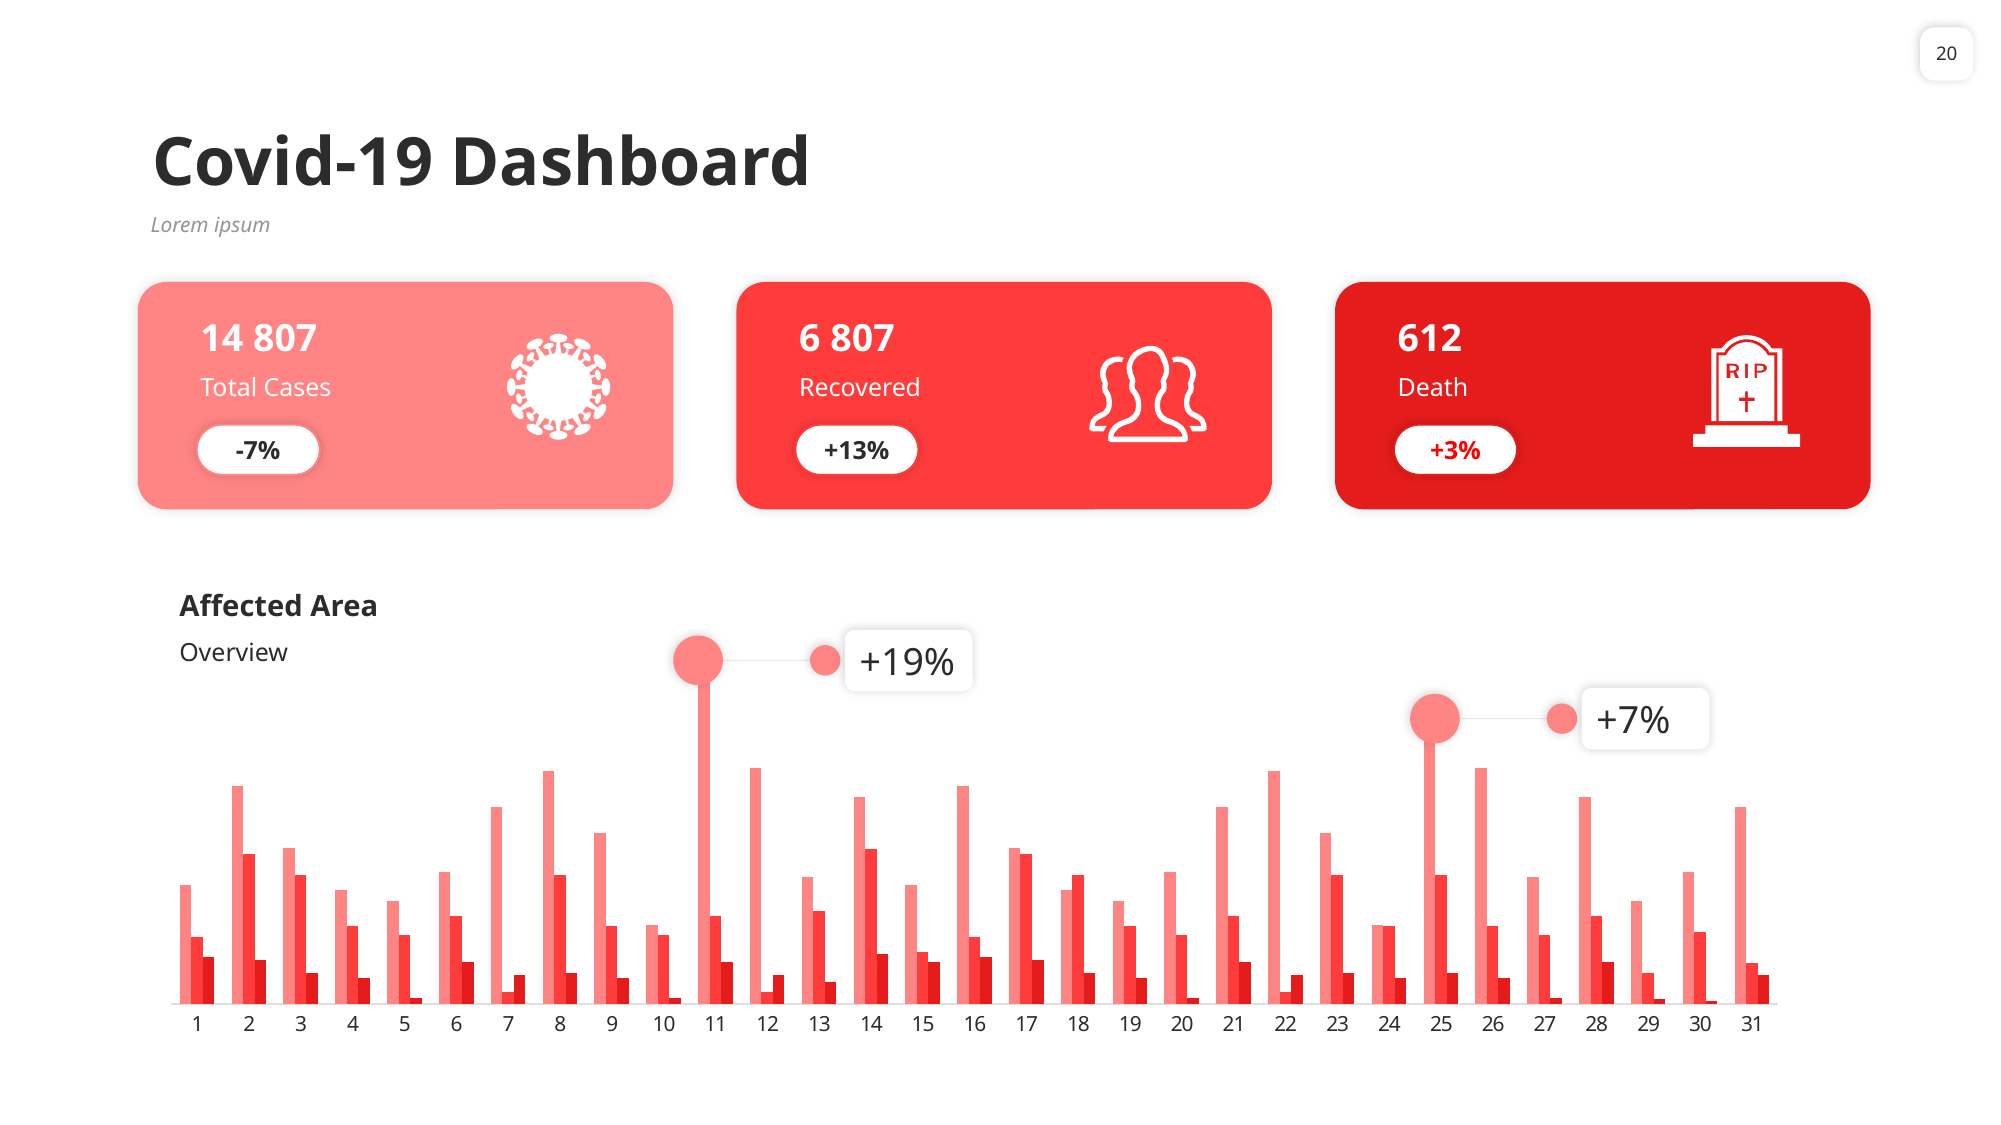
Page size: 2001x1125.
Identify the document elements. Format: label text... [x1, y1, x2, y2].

list Lorem ipsum [135, 206, 1865, 262]
chart [137, 581, 1812, 1048]
text_box 6 807 [784, 306, 1064, 364]
text_box Death [1383, 364, 1663, 409]
text_box [735, 280, 1274, 511]
text_box [1711, 335, 1783, 422]
text_box Total Cases [185, 364, 466, 409]
text_box Recovered [784, 364, 1064, 409]
text_box 14 807 [185, 306, 466, 364]
text_box +3% [1392, 423, 1519, 476]
text_box [1089, 356, 1124, 432]
text_box +13% [794, 423, 920, 476]
slide_number 20 [1919, 27, 1974, 81]
text_box [1693, 425, 1801, 447]
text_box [506, 333, 611, 440]
text_box [1334, 280, 1872, 511]
text_box [136, 280, 675, 511]
text_box -7% [195, 423, 321, 476]
text_box 612 [1383, 306, 1663, 364]
text_box [1107, 345, 1188, 443]
title Covid-19 Dashboard [137, 86, 1863, 206]
text_box [1171, 356, 1207, 432]
